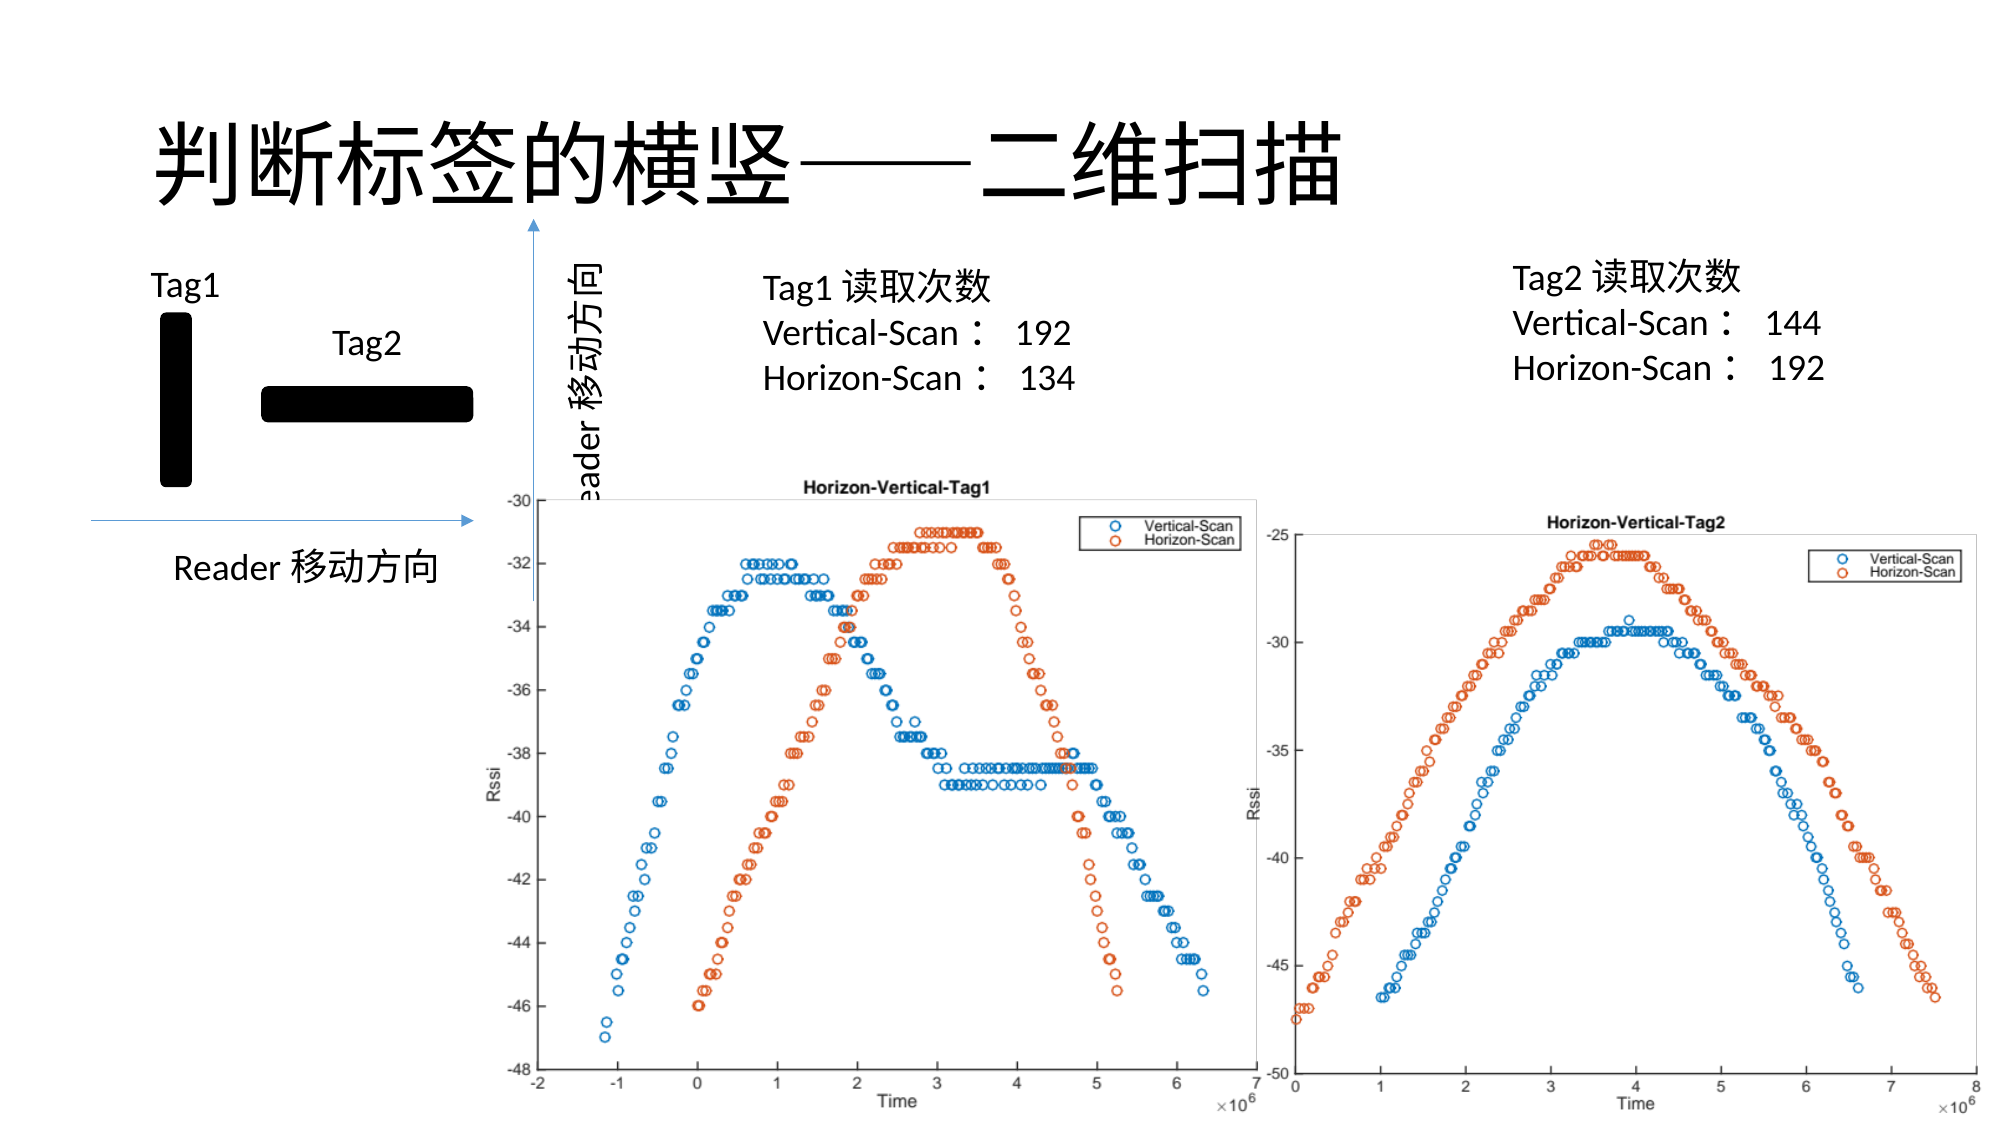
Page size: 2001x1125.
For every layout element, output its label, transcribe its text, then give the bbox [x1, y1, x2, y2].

text_box Reader移动方向 [158, 535, 417, 596]
text_box Tag1 [135, 252, 236, 313]
picture [417, 449, 2000, 1125]
text_box Tag2 [317, 310, 418, 371]
text_box Tag1读取次数 Vertical-Scan：192 Horizon-Scan：134 [748, 255, 1091, 406]
text_box Reader移动方向 [554, 246, 615, 410]
text_box [261, 386, 474, 423]
text_box Reader移动方向 [554, 411, 615, 449]
text_box Tag2读取次数 Vertical-Scan：144 Horizon-Scan：192 [1497, 245, 1840, 396]
title 判断标签的横竖——二维扫描 [137, 59, 1863, 278]
text_box [160, 313, 192, 488]
